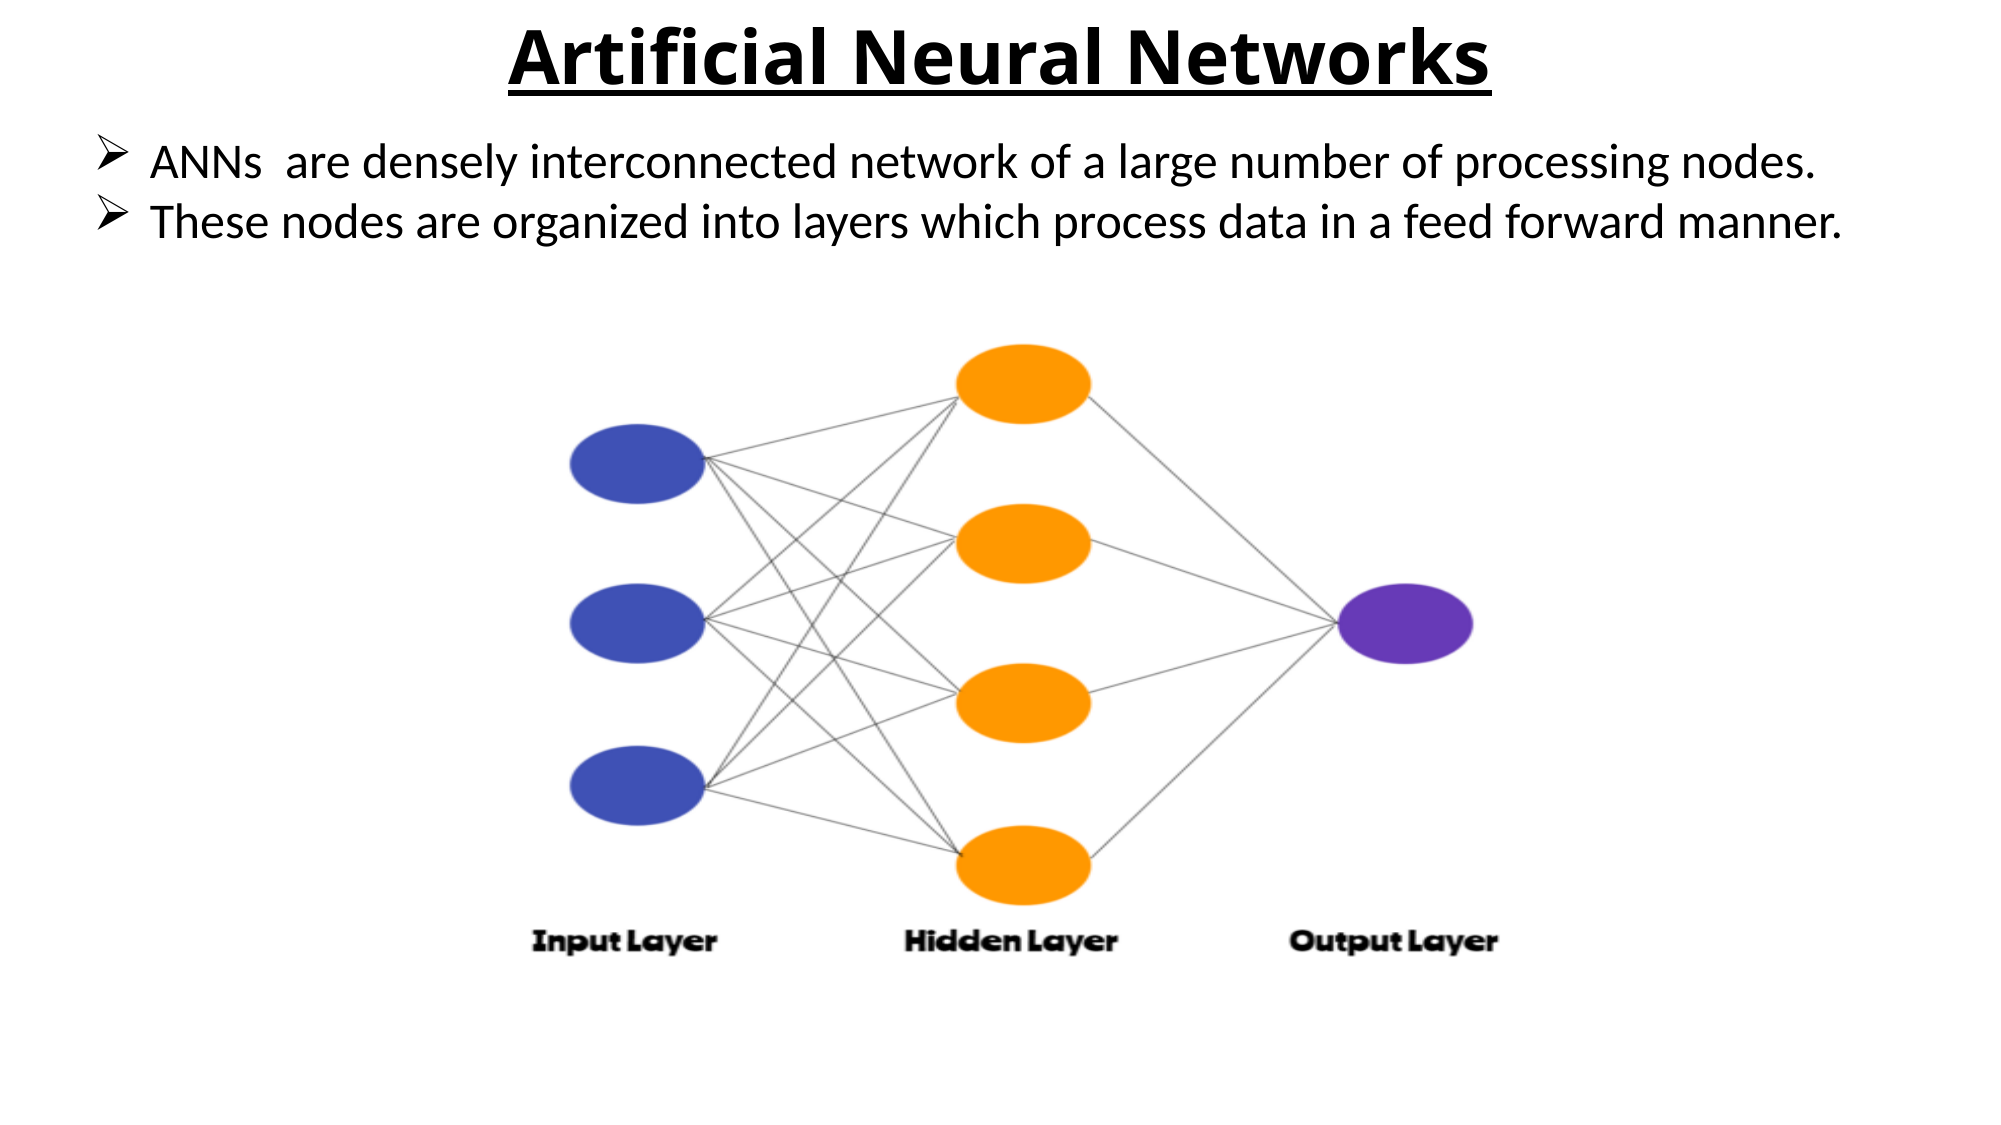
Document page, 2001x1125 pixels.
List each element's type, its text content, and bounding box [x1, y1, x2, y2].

picture [147, 309, 1816, 1023]
text_box Artificial Neural Networks [493, 2, 1507, 107]
text_box ANNs are densely interconnected network of a large number of processing nodes. These nodes are organized into layers which process data in a feed forward manner. [78, 121, 1960, 257]
